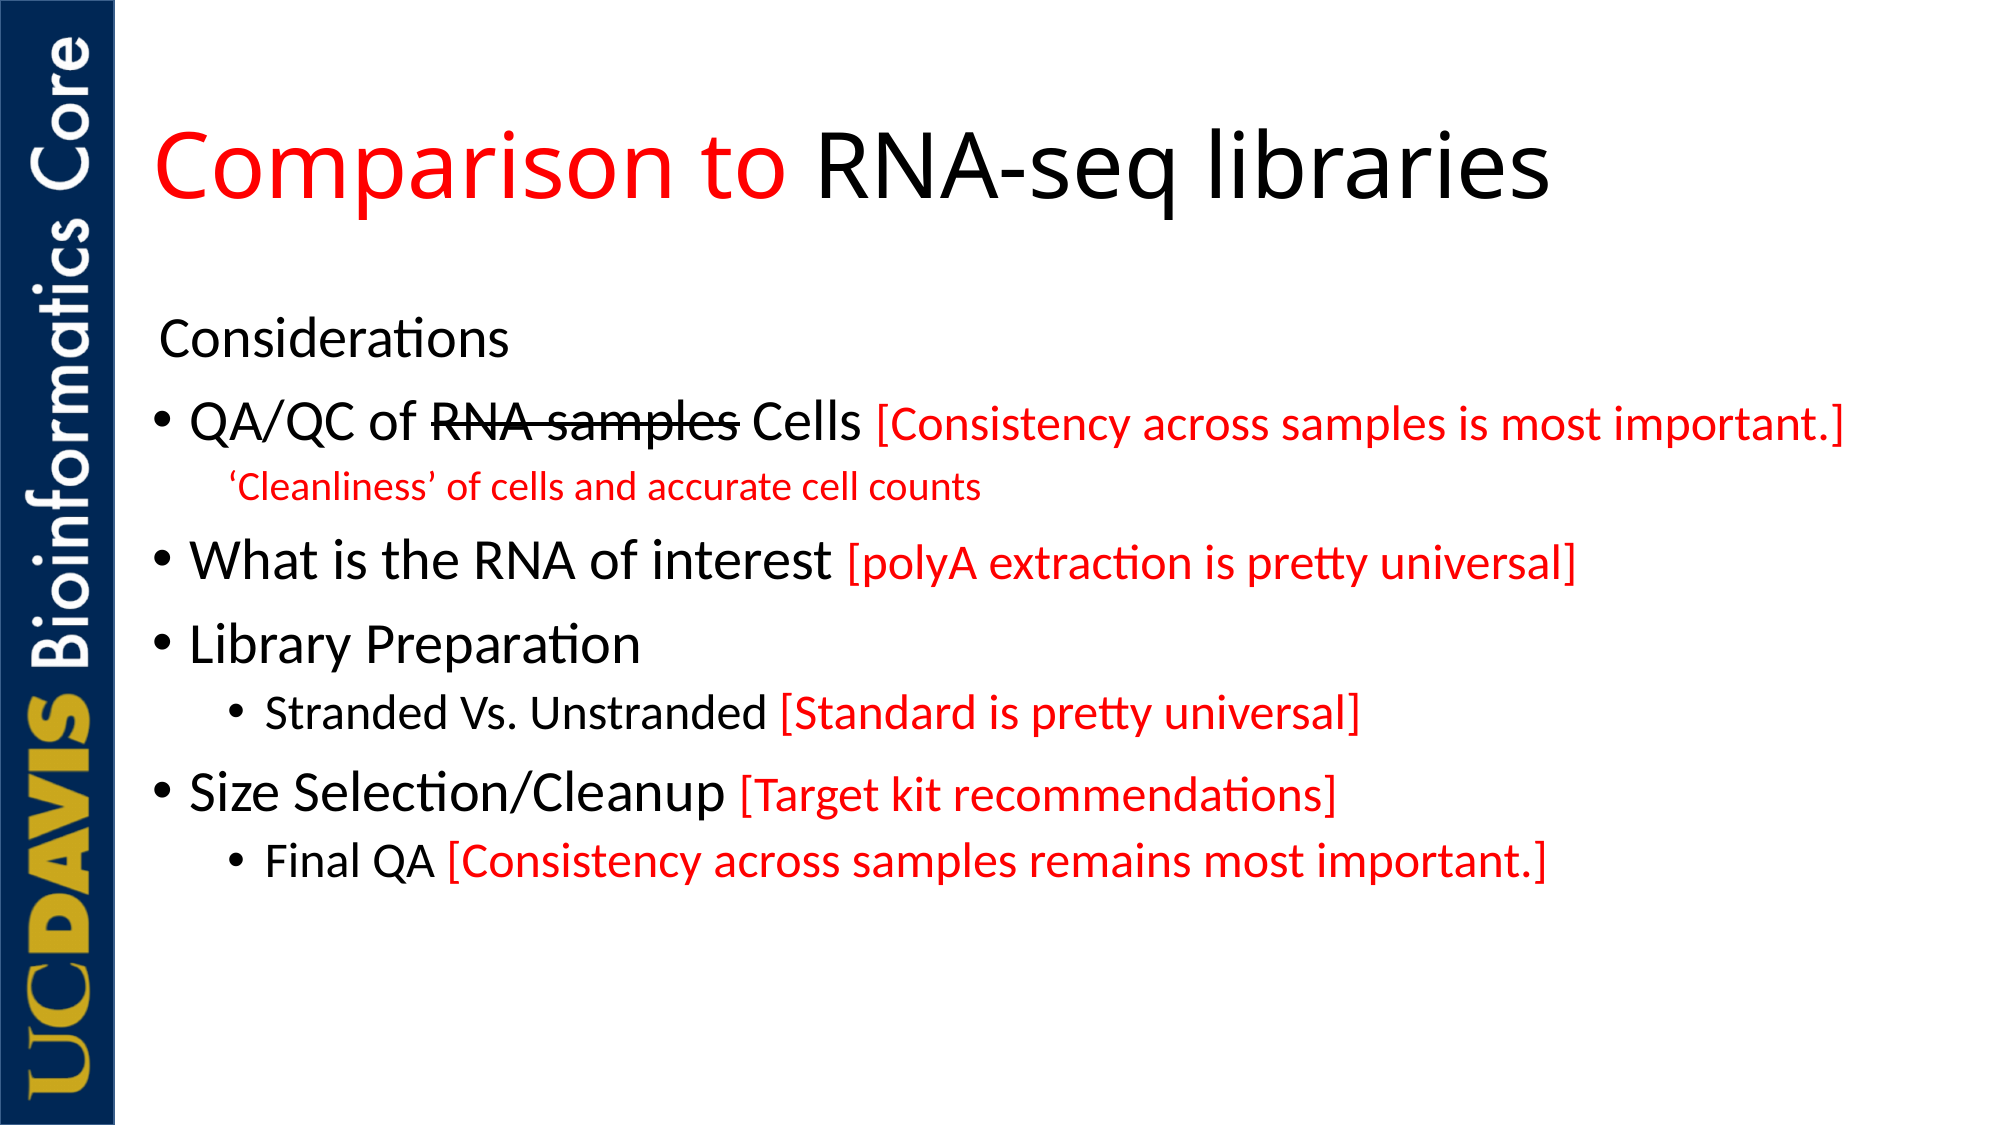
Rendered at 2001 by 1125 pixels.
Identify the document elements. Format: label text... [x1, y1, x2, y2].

title Comparison to RNA-seq libraries [137, 59, 1863, 278]
picture [8, 0, 112, 1121]
list Considerations QA/QC of RNA samples Cells [Consistency across samples is most important.] ‘Cleanliness’ of cells and accurate cell counts What is the RNA of interest [polyA extraction is pretty universal] Library Preparation Stranded Vs. Unstranded [Standard is pretty universal] Size Selection/Cleanup [Target kit recommendations] Final QA [Consistency across samples remains most important.] [137, 299, 1863, 1014]
